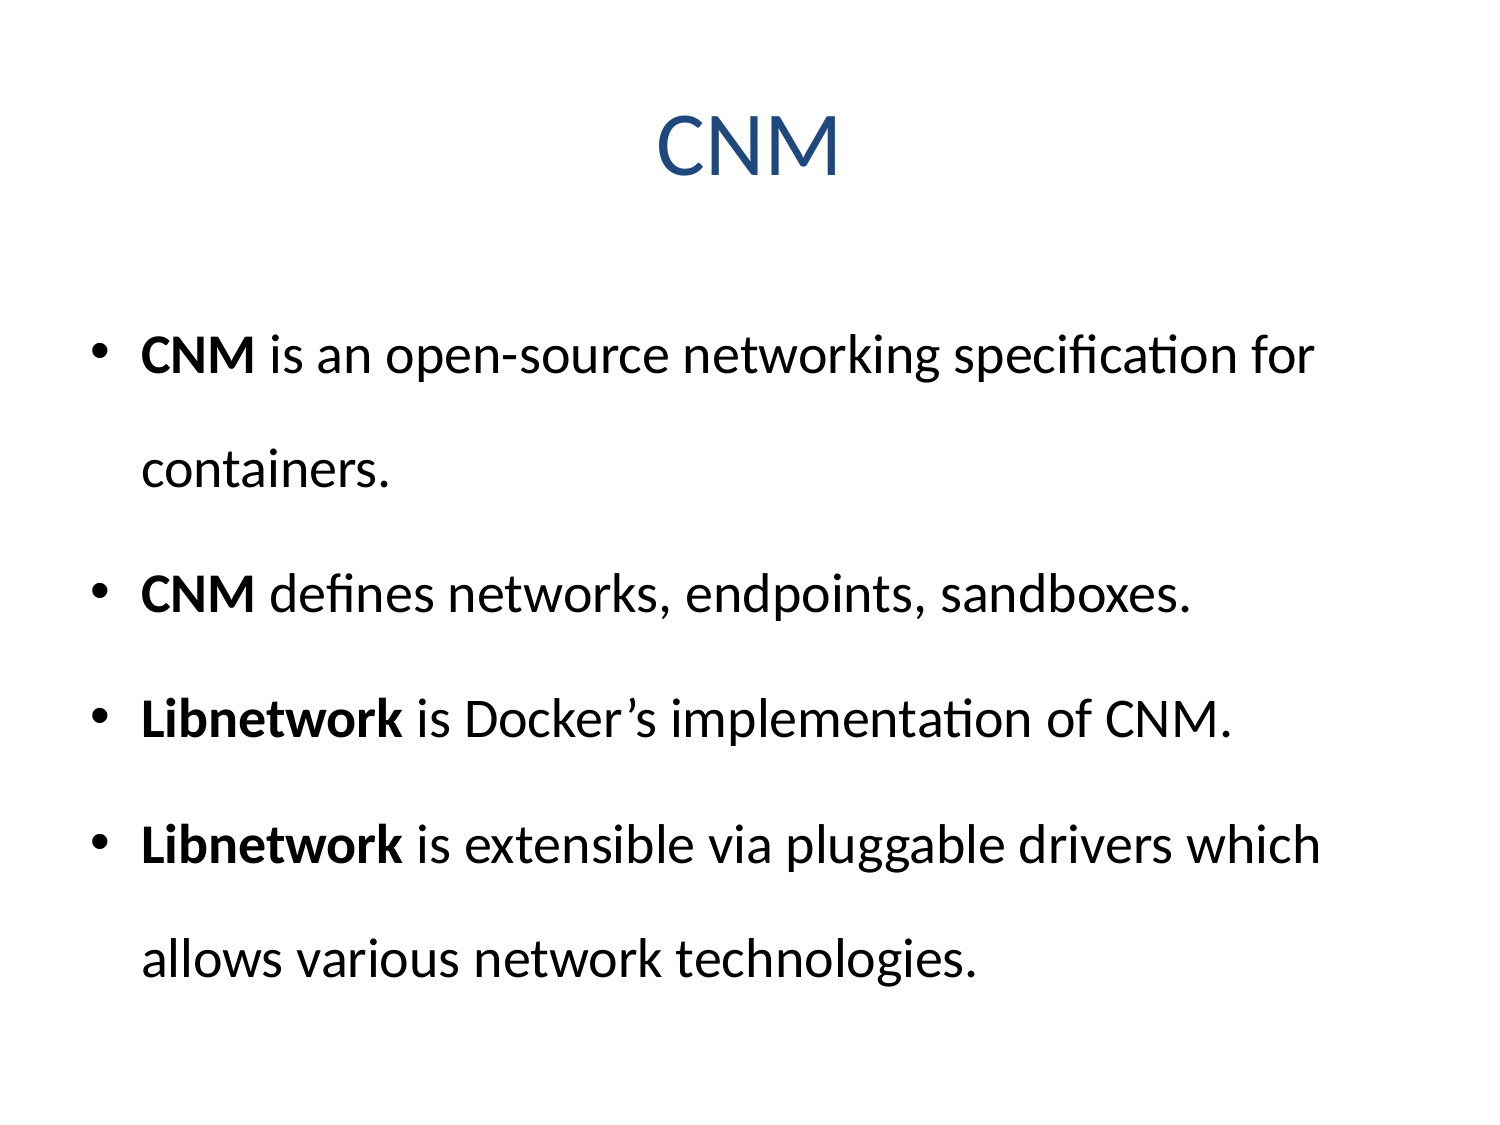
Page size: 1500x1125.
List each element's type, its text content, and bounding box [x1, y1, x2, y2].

title CNM [75, 45, 1425, 233]
list CNM is an open-source networking specification for containers. CNM defines networks, endpoints, sandboxes. Libnetwork is Docker’s implementation of CNM. Libnetwork is extensible via pluggable drivers which allows various network technologies. [75, 262, 1425, 1005]
